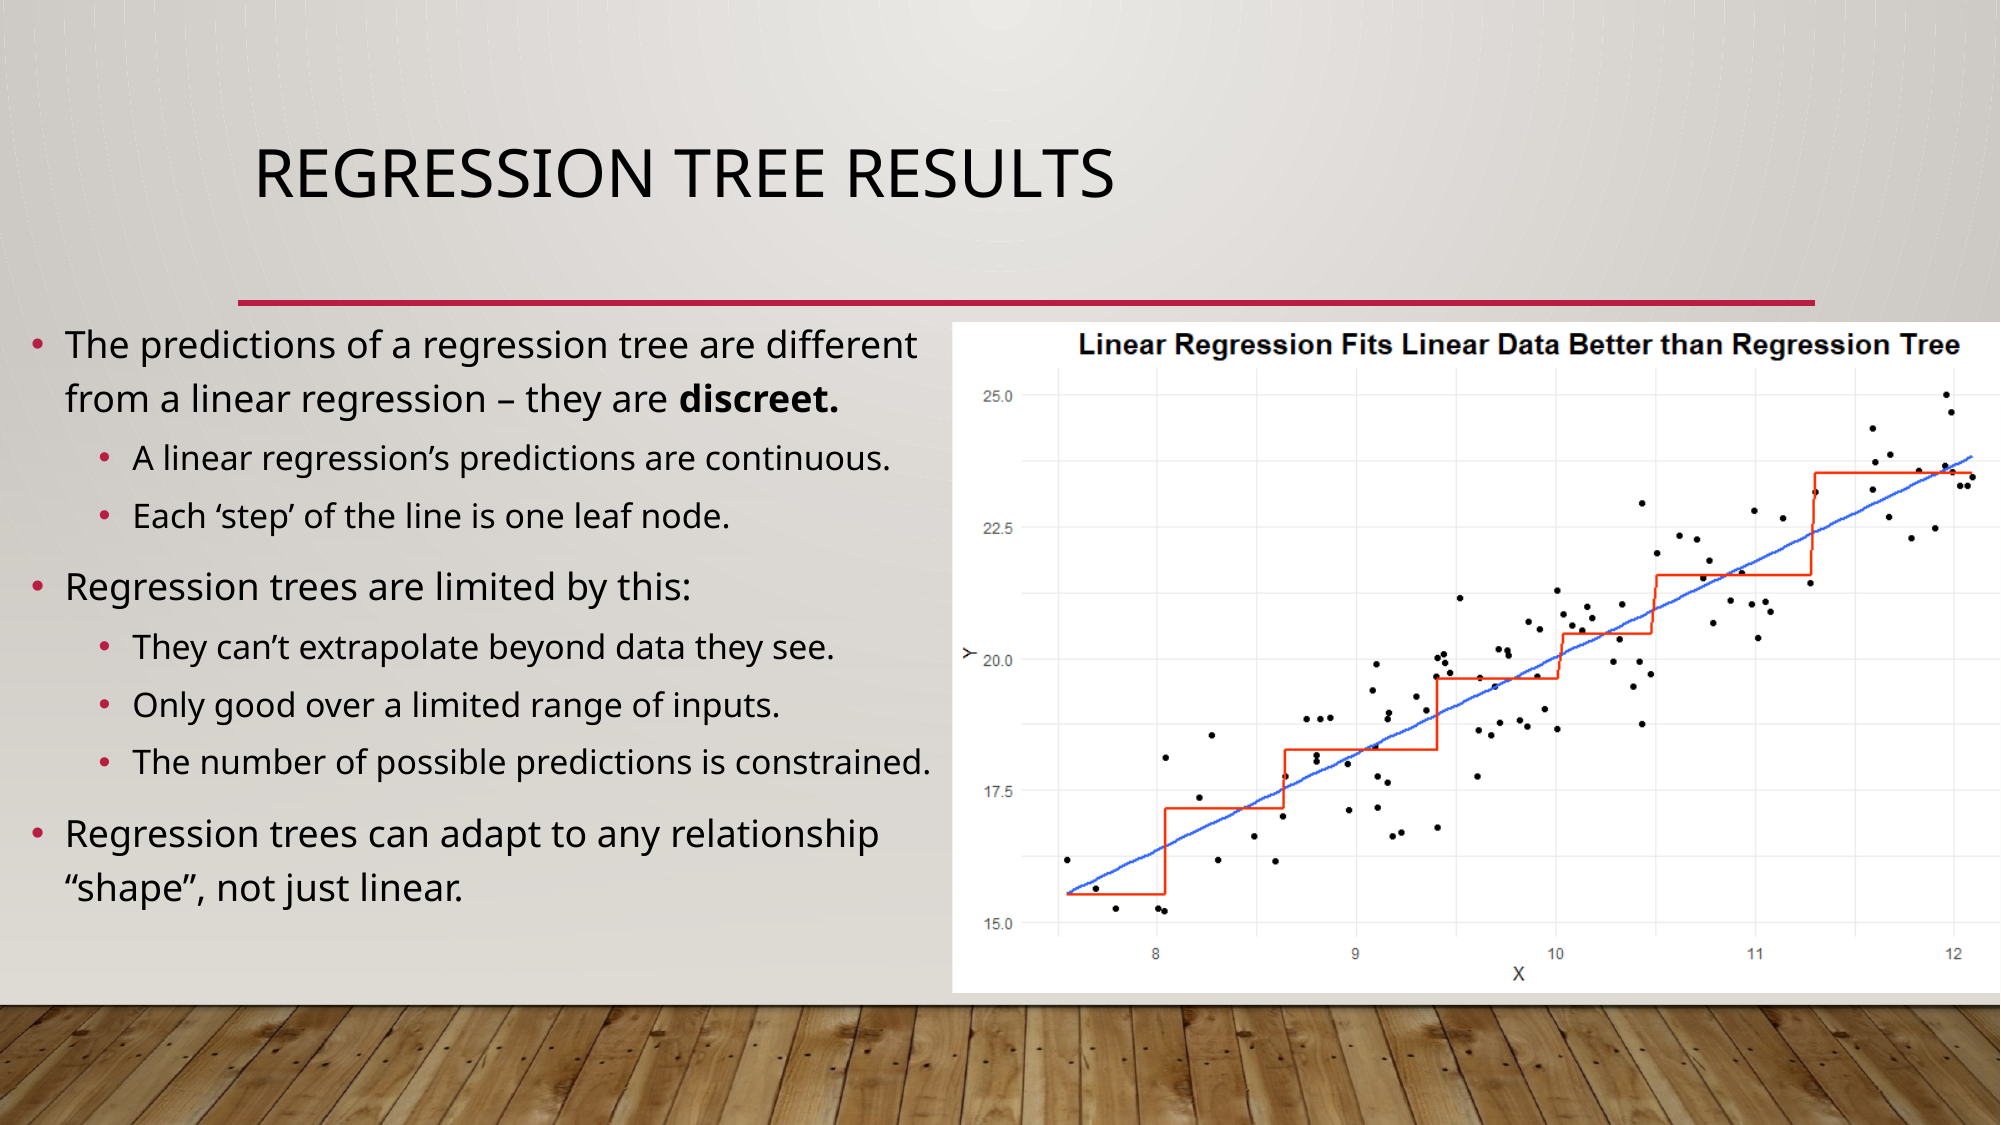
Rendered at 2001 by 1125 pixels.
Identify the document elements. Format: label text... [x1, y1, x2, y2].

picture [952, 322, 2000, 994]
list The predictions of a regression tree are different from a linear regression – they are discreet. A linear regression’s predictions are continuous. Each ‘step’ of the line is one leaf node. Regression trees are limited by this: They can’t extrapolate beyond data they see. Only good over a limited range of inputs. The number of possible predictions is constrained. Regression trees can adapt to any relationship “shape”, not just linear. [16, 304, 953, 993]
title Regression Tree results [238, 131, 1814, 305]
picture [0, 1005, 2000, 1125]
